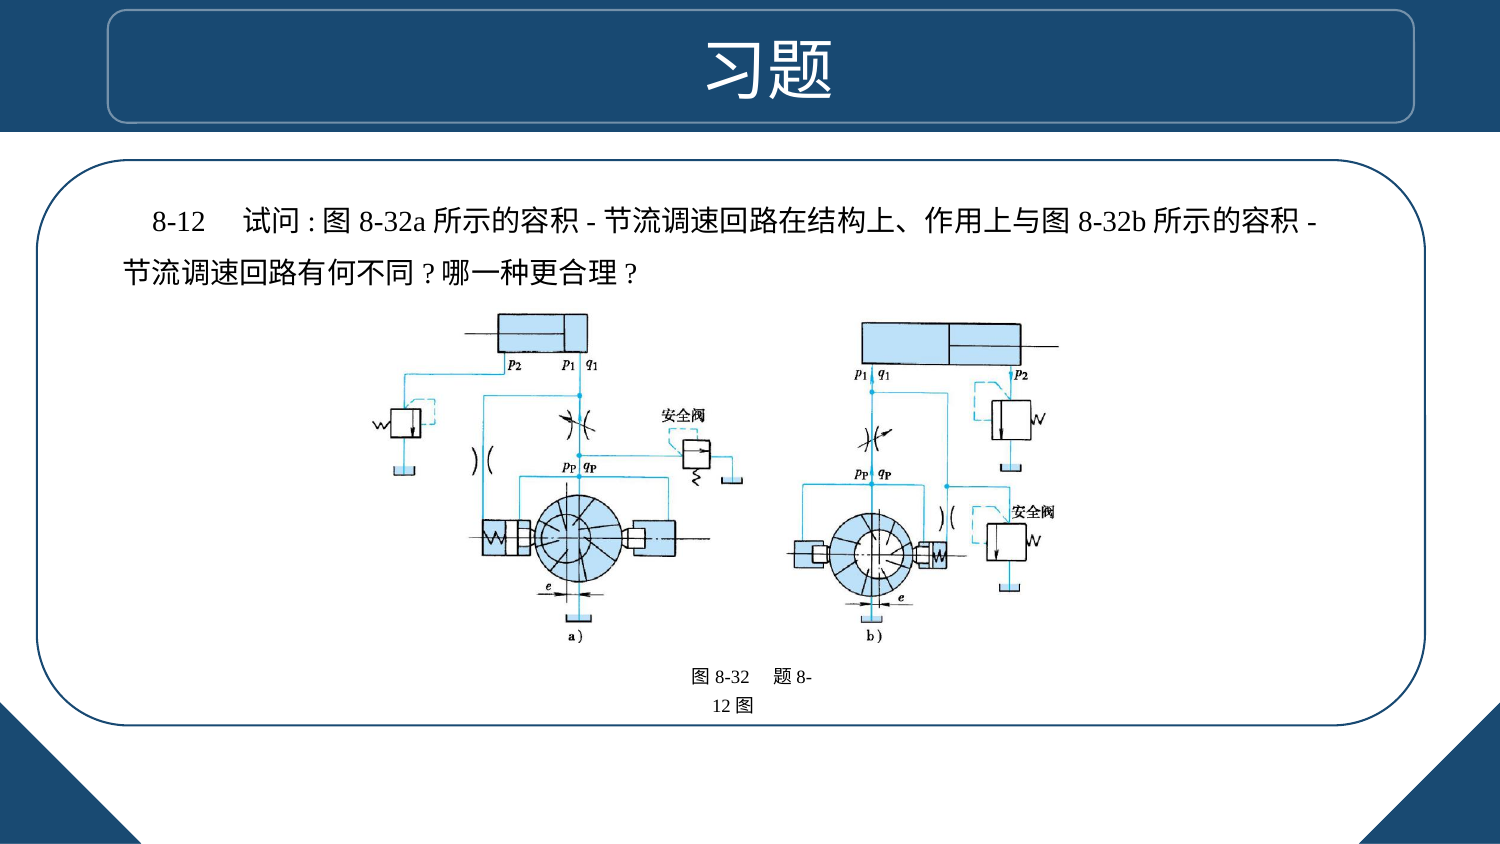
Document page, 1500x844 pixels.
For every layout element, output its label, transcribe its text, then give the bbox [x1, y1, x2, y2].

text_box [106, 8, 1416, 124]
text_box [1357, 701, 1500, 844]
text_box 8-12 试问:图8-32a所示的容积-节流调速回路在结构上、作用上与图8-32b所示的容积-节流调速回路有何不同?哪一种更合理? [107, 177, 1359, 298]
text_box [35, 159, 1427, 727]
text_box 图8-32 题8-12图 [637, 652, 830, 696]
text_box [0, 700, 144, 844]
picture [368, 308, 1064, 643]
